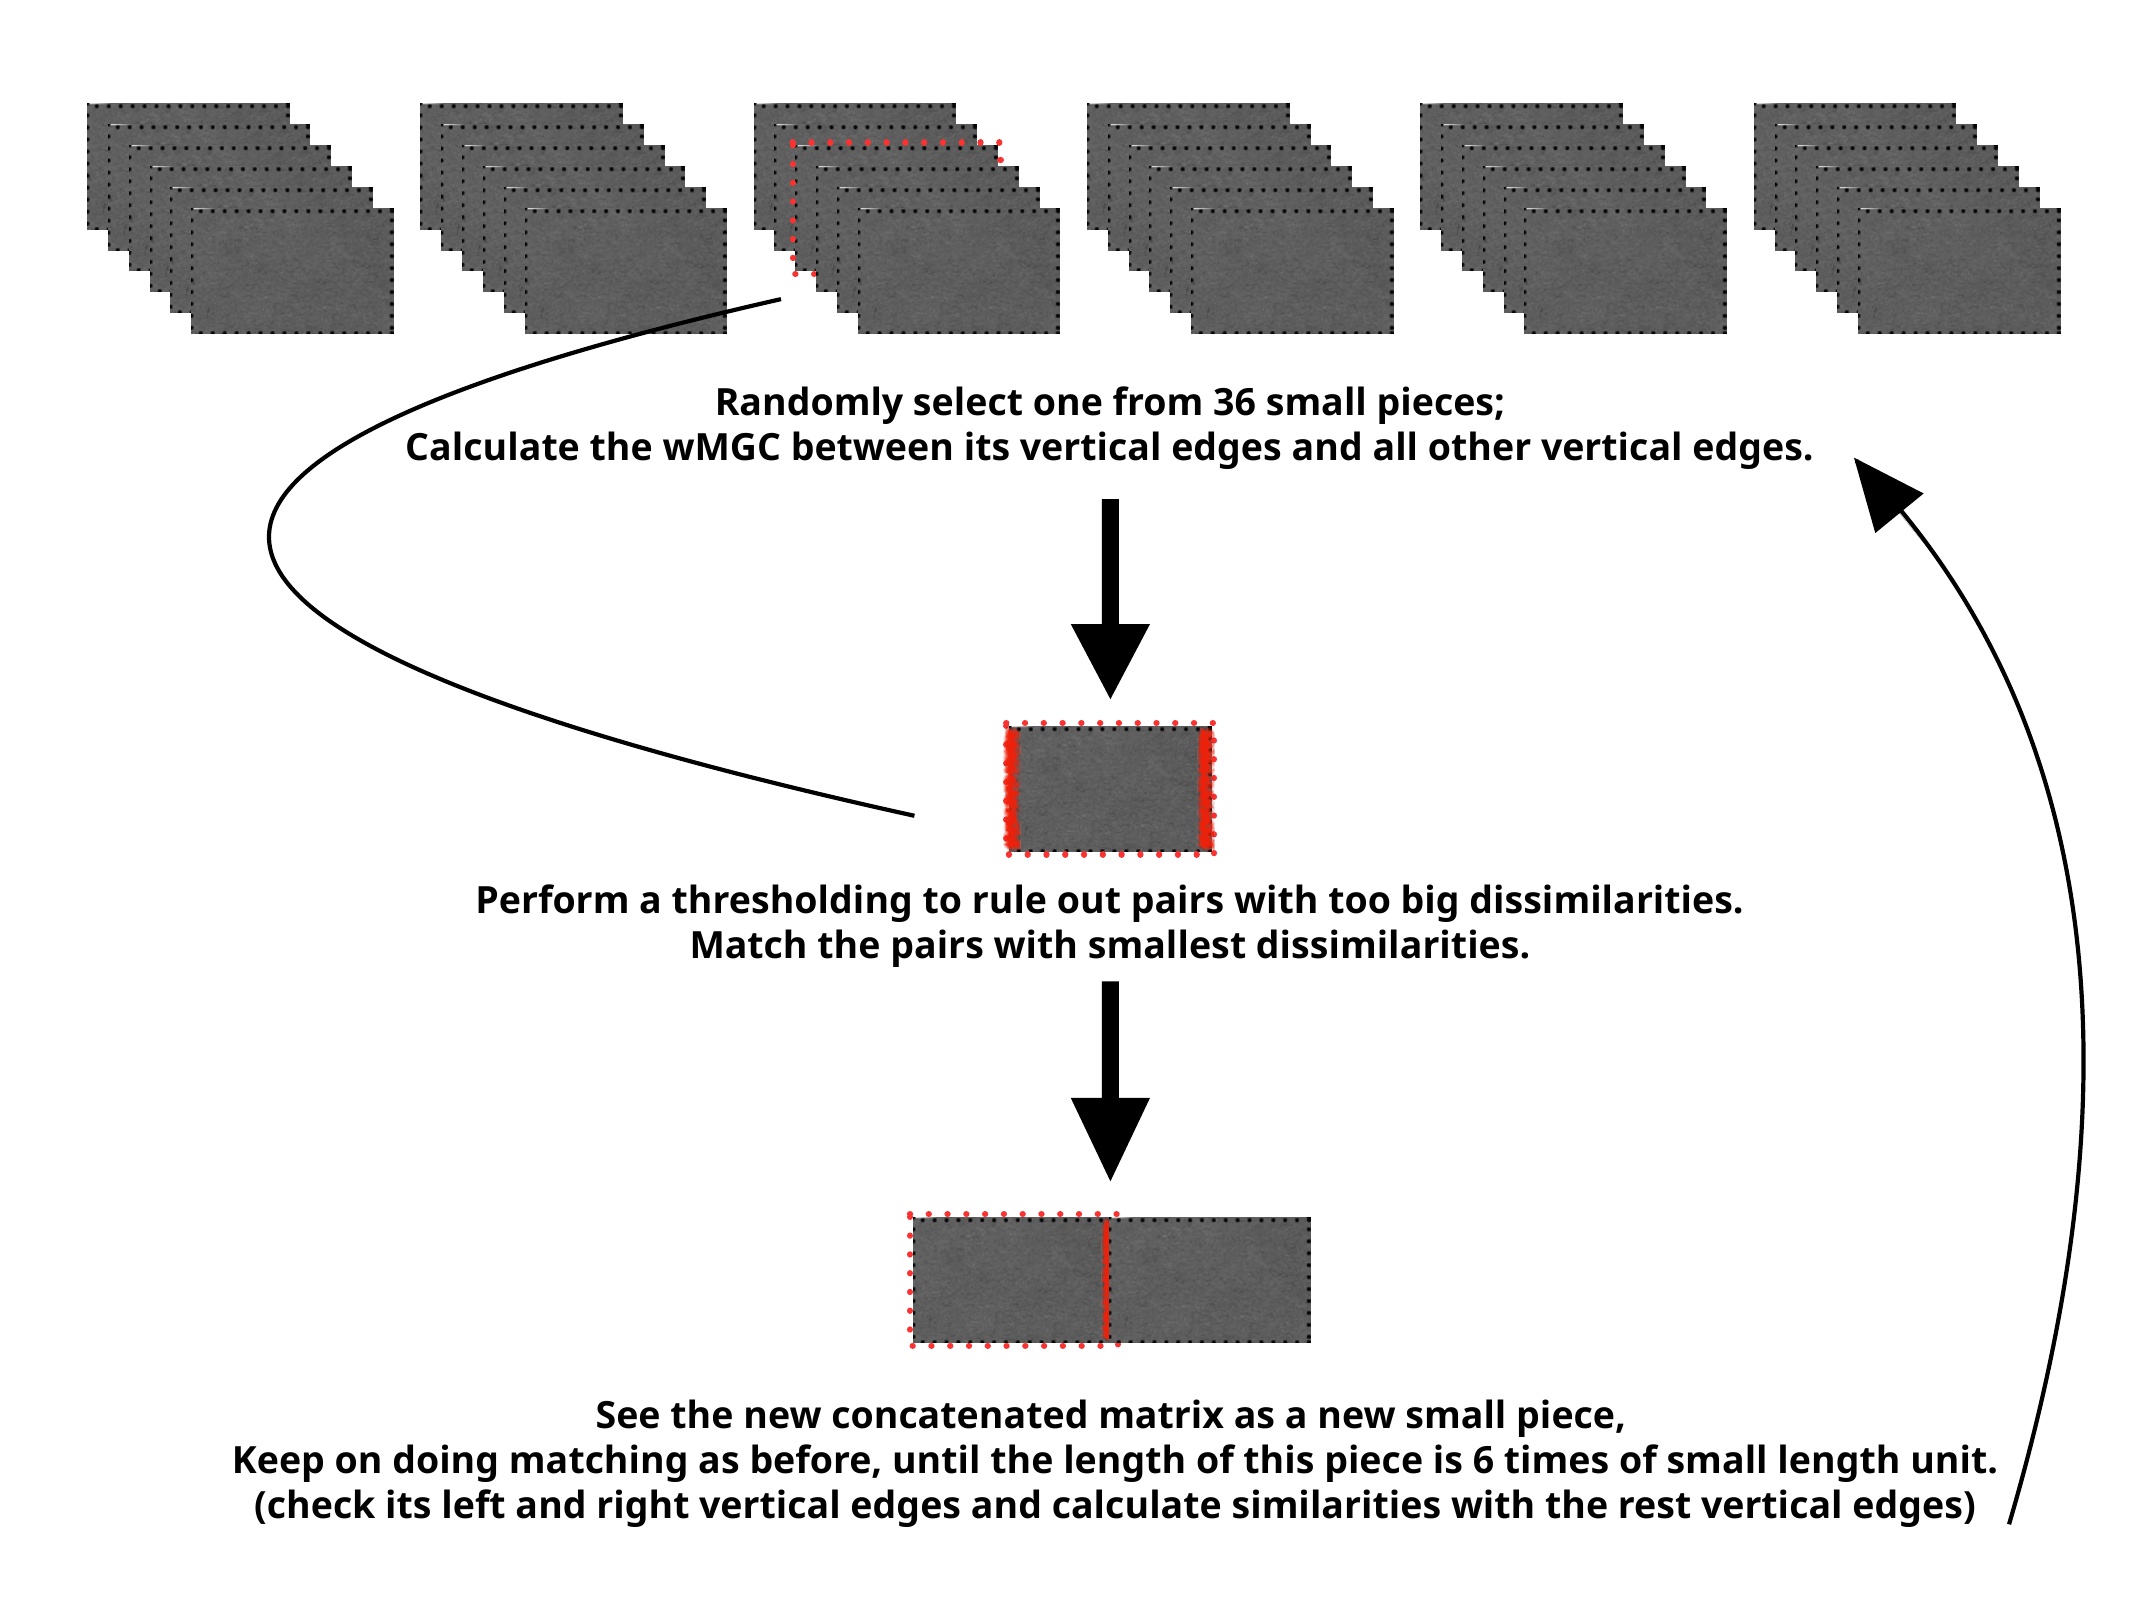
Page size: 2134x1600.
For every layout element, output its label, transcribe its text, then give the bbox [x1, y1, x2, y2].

text_box [1070, 981, 1150, 1182]
picture [940, 718, 1278, 859]
text_box Randomly select one from 36 small pieces; Calculate the wMGC between its vertical edges and all other vertical edges. [396, 369, 518, 416]
text_box Perform a thresholding to rule out pairs with too big dissimilarities. Match the pairs with smallest dissimilarities. [467, 867, 1754, 974]
picture [1420, 103, 1727, 334]
picture [1087, 103, 1394, 334]
text_box [1853, 457, 1934, 555]
picture [420, 103, 727, 334]
text_box [269, 299, 915, 816]
text_box See the new concatenated matrix as a new small piece, Keep on doing matching as before, until the length of this piece is 6 times of small length unit. (check its left and right vertical edges and calculate similarities with the rest vertical edges) [223, 1382, 2009, 1534]
text_box [1858, 476, 2084, 1525]
picture [753, 103, 1061, 334]
text_box Randomly select one from 36 small pieces; Calculate the wMGC between its vertical edges and all other vertical edges. [800, 369, 1824, 477]
text_box [1070, 499, 1150, 700]
picture [912, 1209, 1312, 1350]
picture [87, 103, 394, 334]
picture [1753, 103, 2061, 334]
